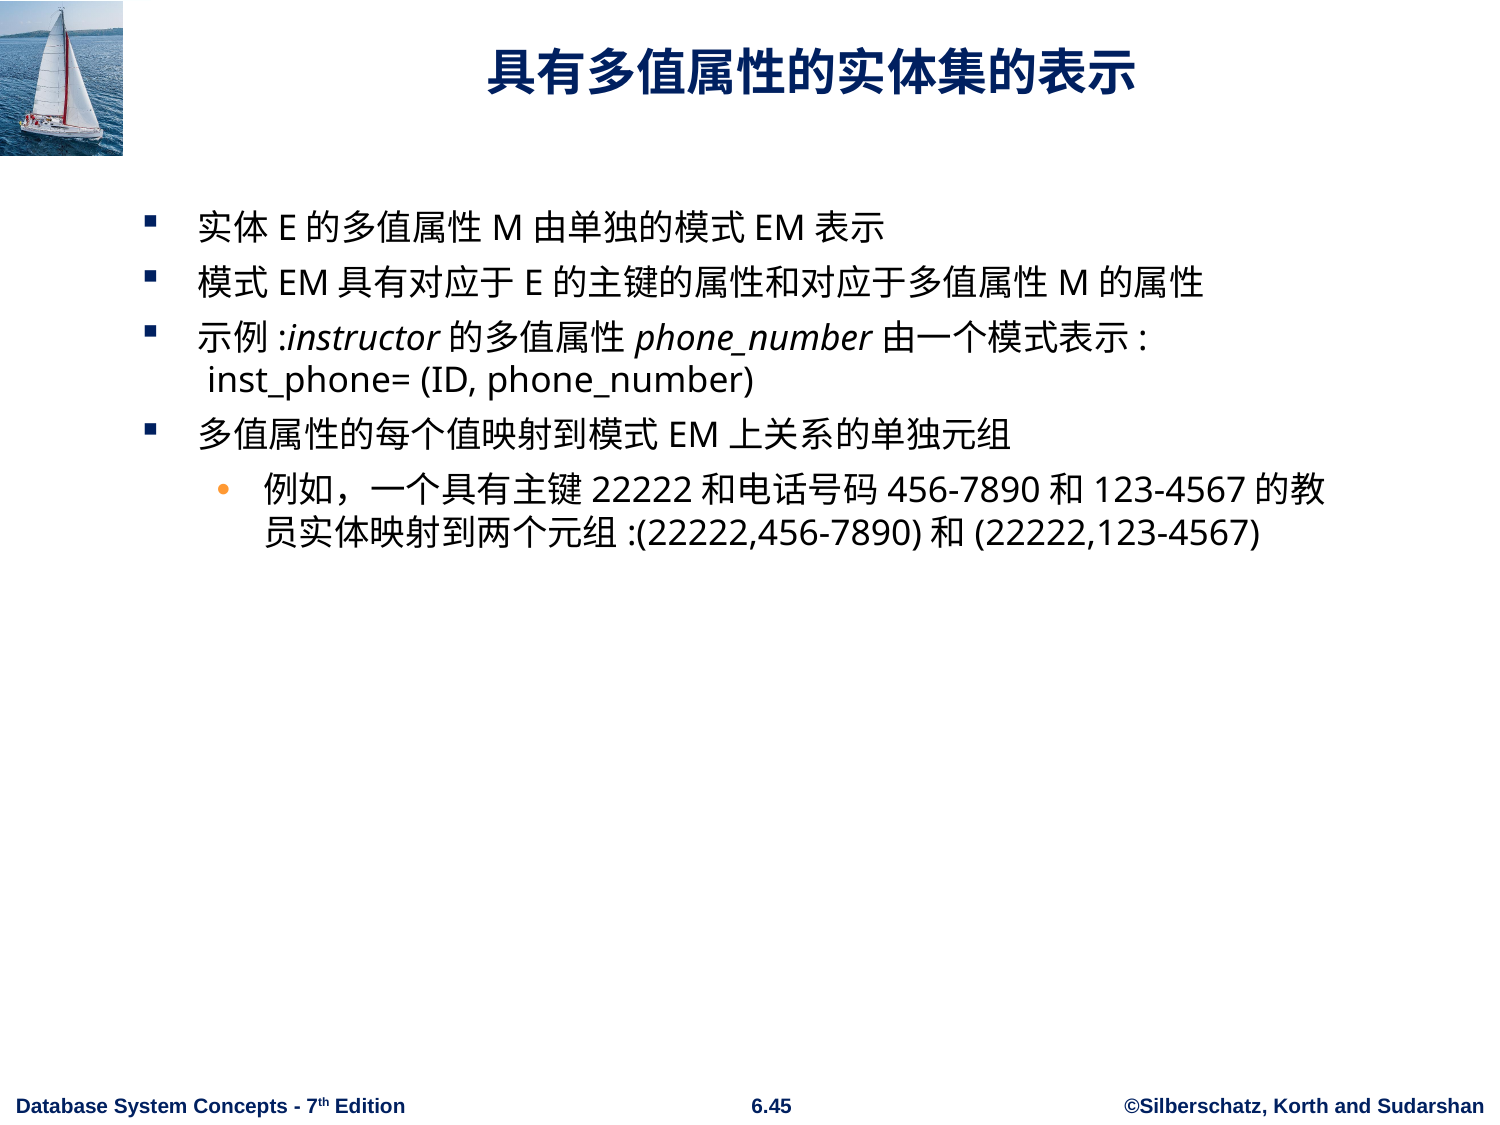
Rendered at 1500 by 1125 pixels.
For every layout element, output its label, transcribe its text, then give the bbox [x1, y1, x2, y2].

title 具有多值属性的实体集的表示 [111, 7, 1500, 108]
picture [0, 1, 123, 156]
list 实体E的多值属性M由单独的模式EM表示 模式EM具有对应于E的主键的属性和对应于多值属性M的属性 示例:instructor的多值属性phone_number由一个模式表示: inst_phone= (ID, phone_number) 多值属性的每个值映射到模式EM上关系的单独元组 例如，一个具有主键22222和电话号码456-7890和123-4567的教员实体映射到两个元组:(22222,456-7890)和(22222,123-4567) [126, 197, 1360, 988]
